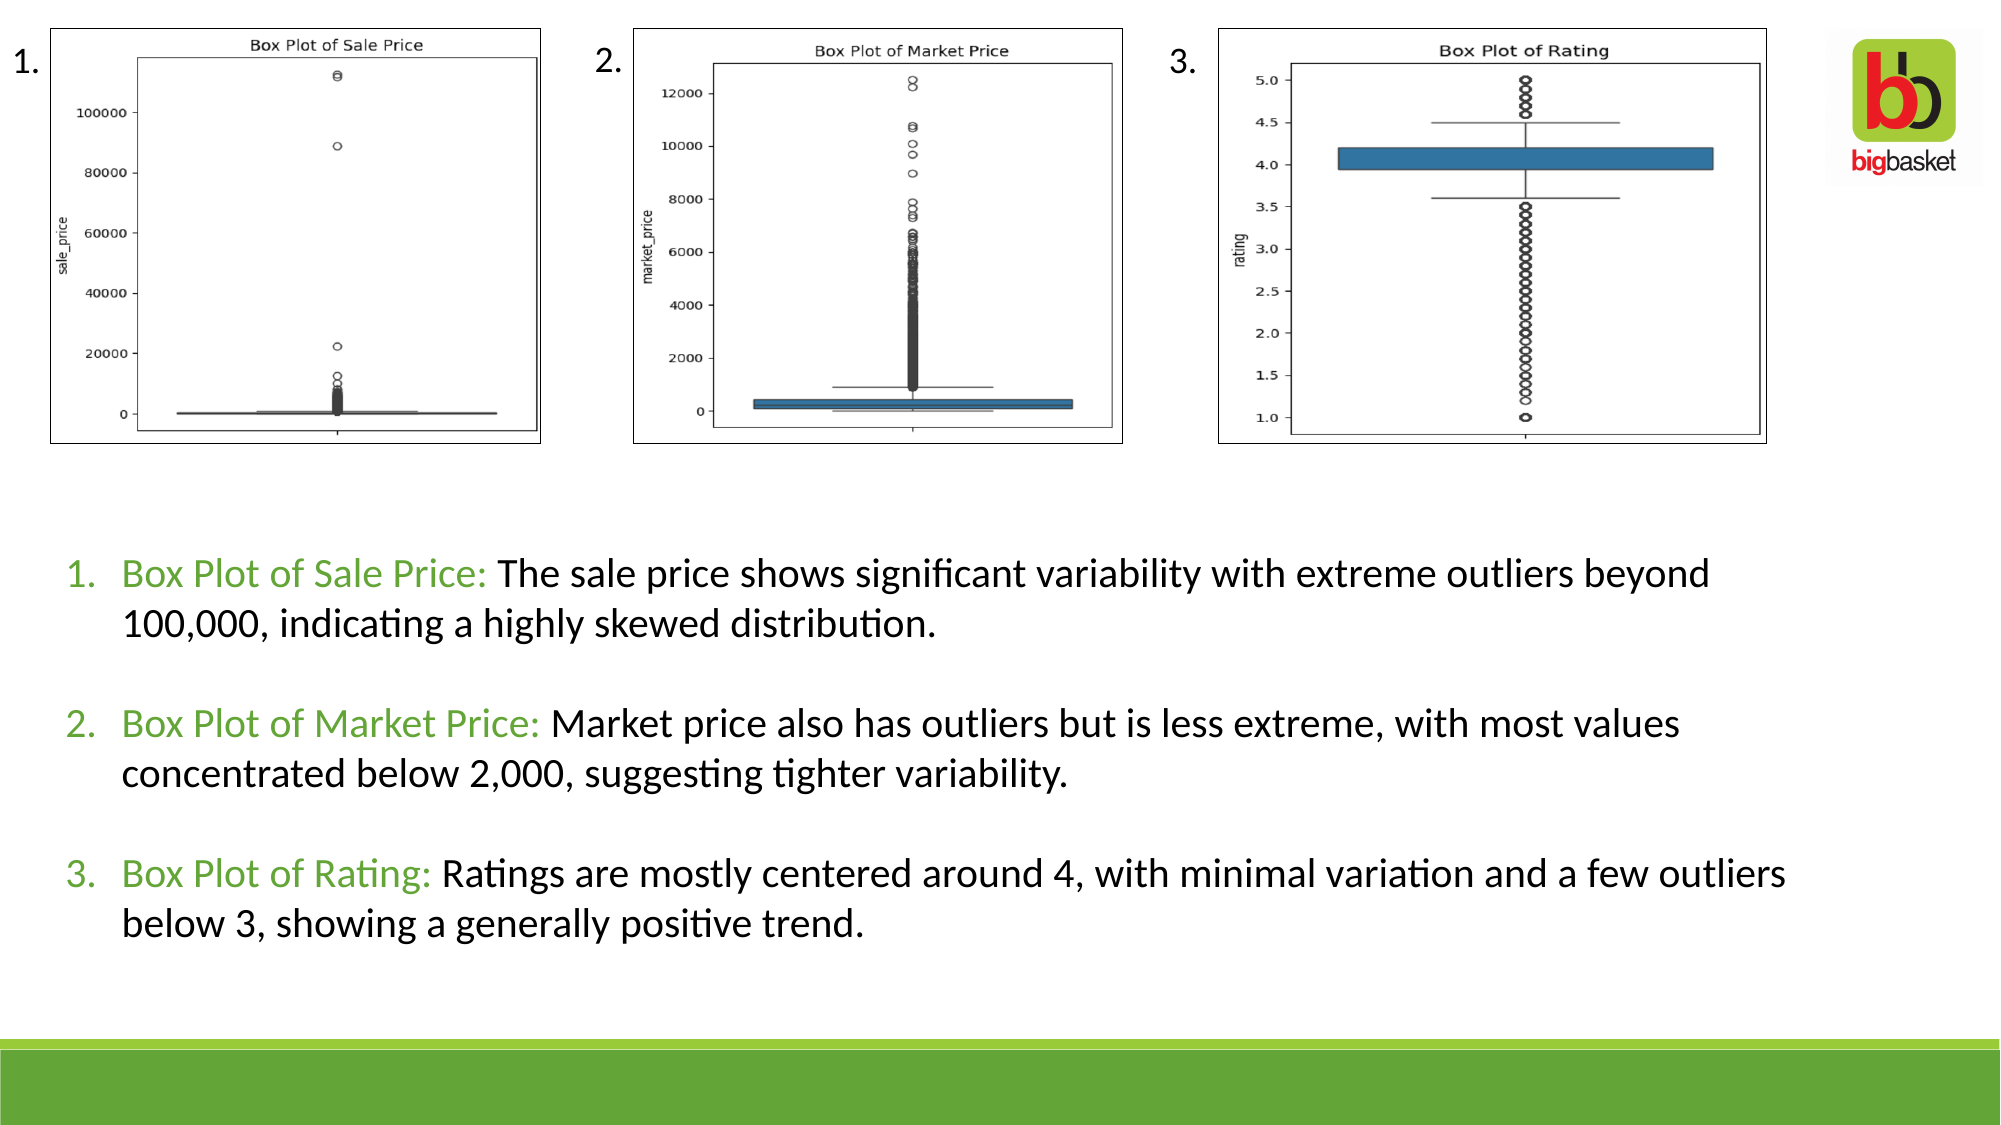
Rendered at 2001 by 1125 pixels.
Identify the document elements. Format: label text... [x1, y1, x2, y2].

picture [632, 28, 1124, 445]
text_box 3. [1154, 28, 1217, 89]
text_box Box Plot of Sale Price: The sale price shows significant variability with extreme outliers beyond 100,000, indicating a highly skewed distribution. Box Plot of Market Price: Market price also has outliers but is less extreme, with most values concentrated below 2,000, suggesting tighter variability. Box Plot of Rating: Ratings are mostly centered around 4, with minimal variation and a few outliers below 3, showing a generally positive trend. [50, 538, 1832, 954]
text_box 2. [579, 27, 632, 88]
picture [1824, 27, 1983, 186]
picture [1218, 28, 1768, 445]
picture [49, 28, 541, 445]
text_box 1. [0, 29, 48, 89]
